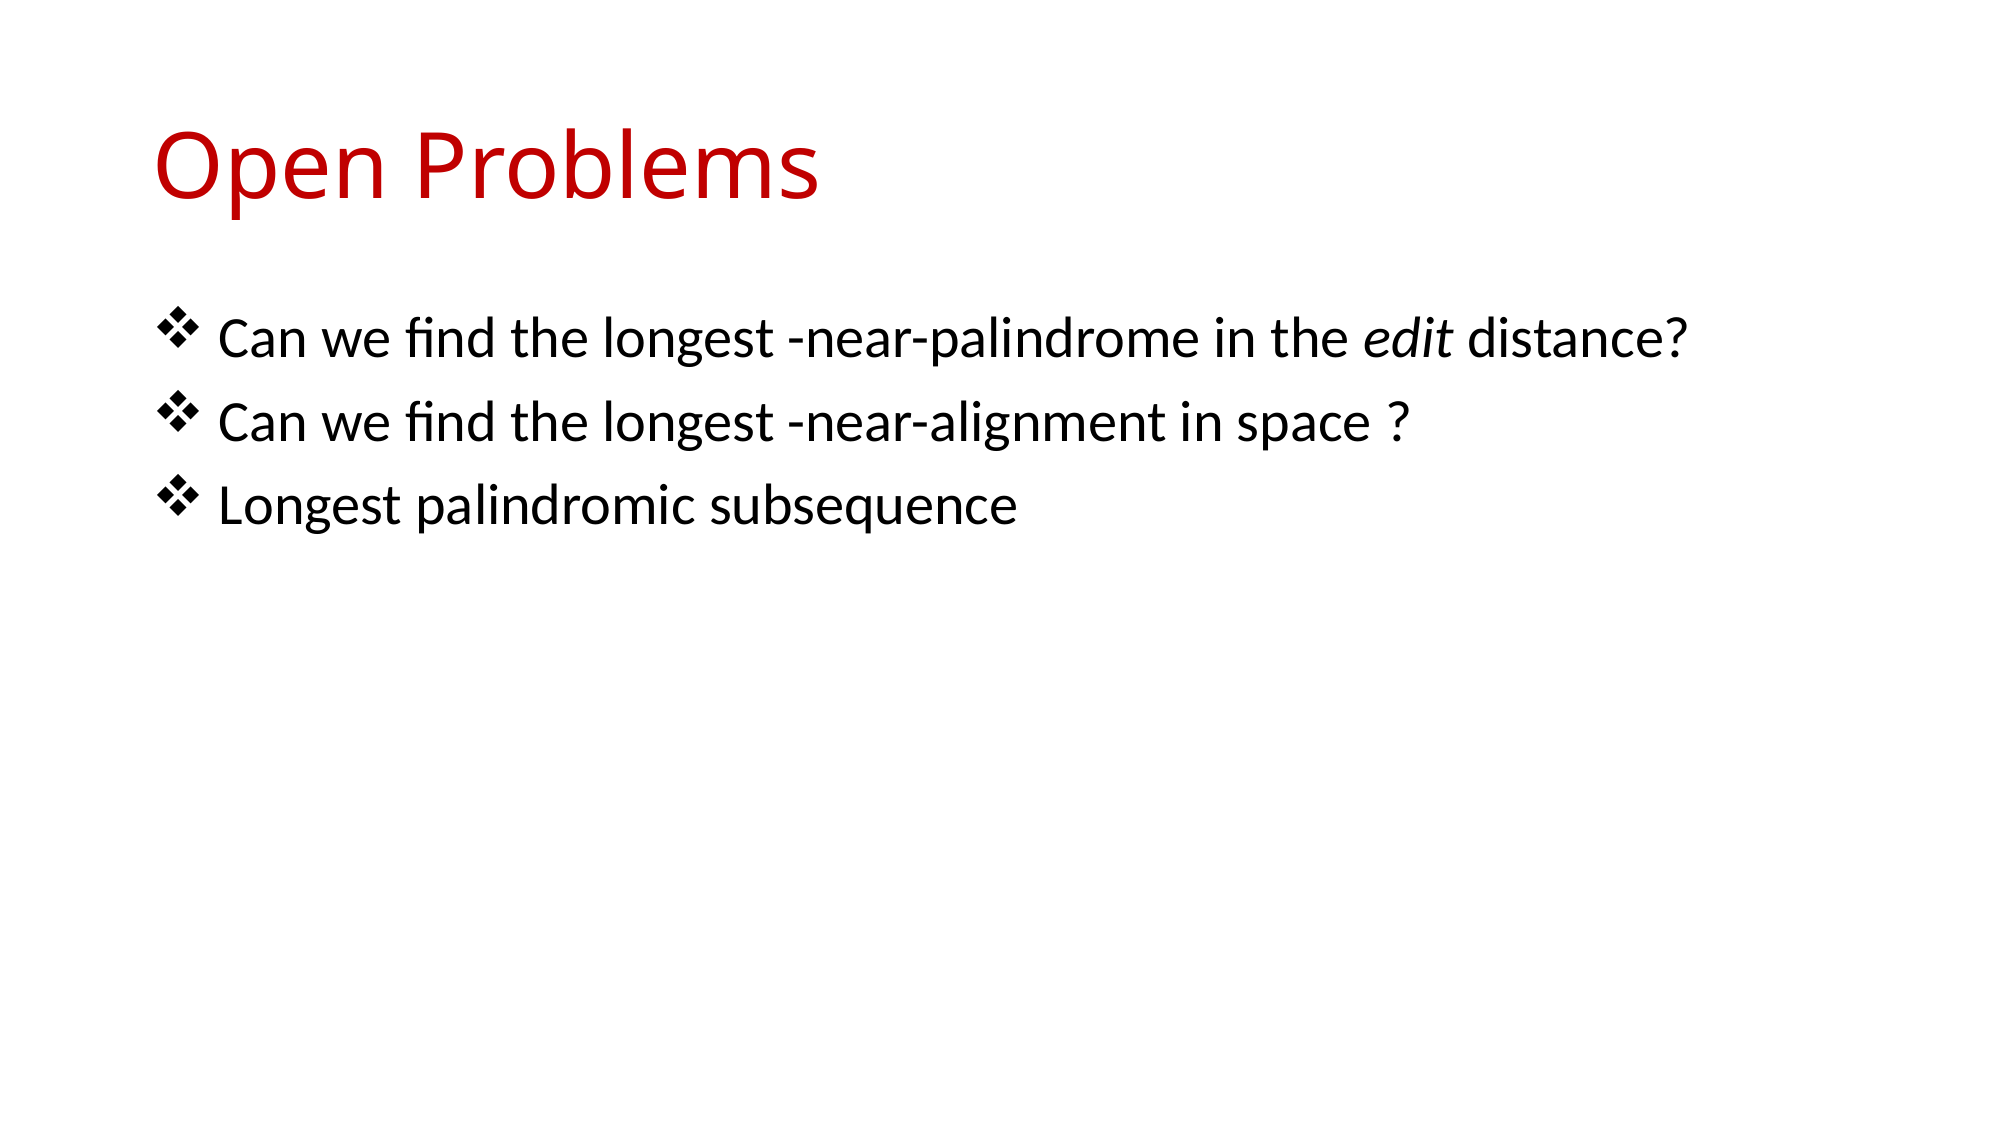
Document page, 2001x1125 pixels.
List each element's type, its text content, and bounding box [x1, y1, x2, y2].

title Open Problems [137, 59, 1863, 278]
